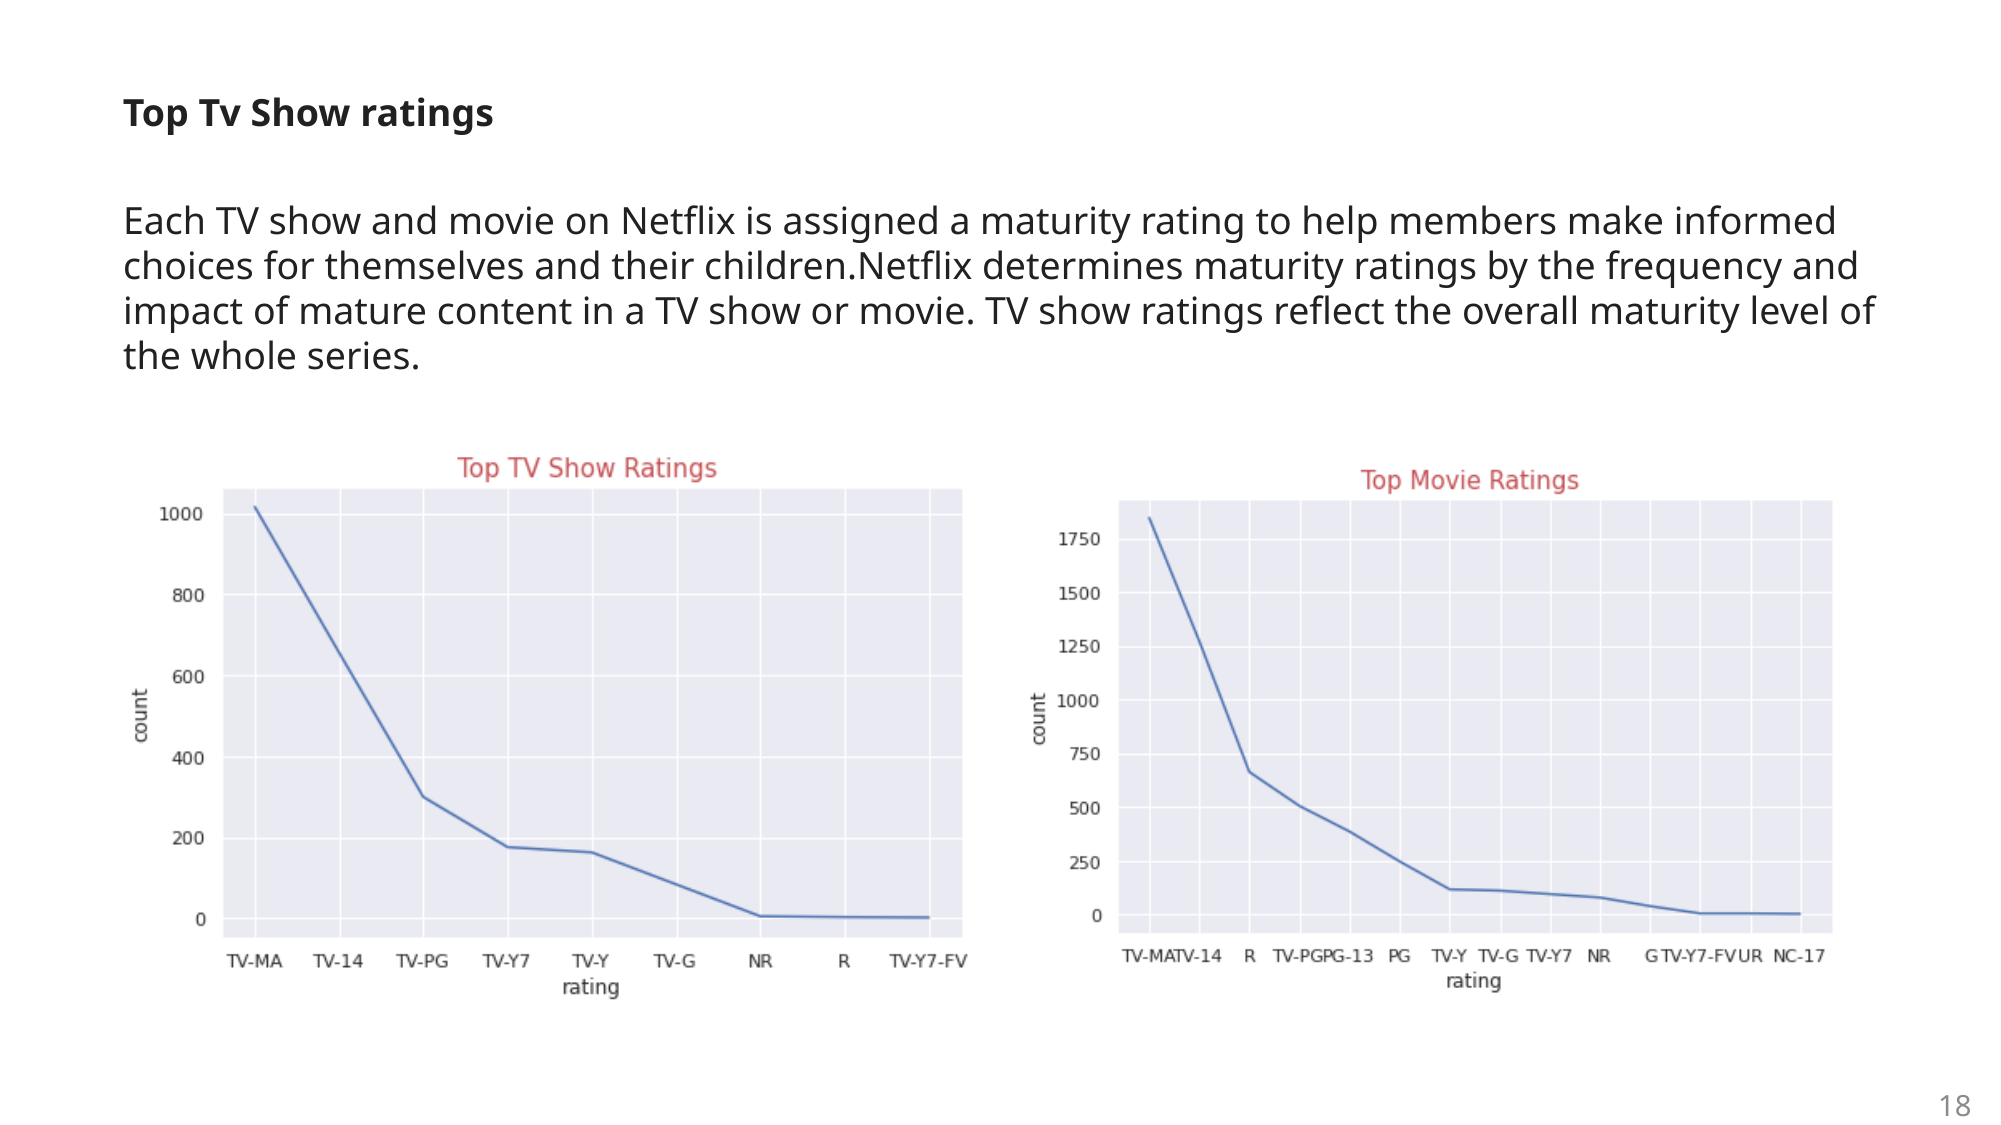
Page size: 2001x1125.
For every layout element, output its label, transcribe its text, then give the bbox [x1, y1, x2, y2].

picture [1018, 459, 1844, 1004]
slide_number 18 [1536, 1077, 1987, 1125]
picture [119, 446, 981, 1011]
text_box Top Tv Show ratings [108, 81, 1771, 142]
text_box Each TV show and movie on Netflix is assigned a maturity rating to help members make informed choices for themselves and their children.Netflix determines maturity ratings by the frequency and impact of mature content in a TV show or movie. TV show ratings reflect the overall maturity level of the whole series. [108, 189, 1895, 385]
